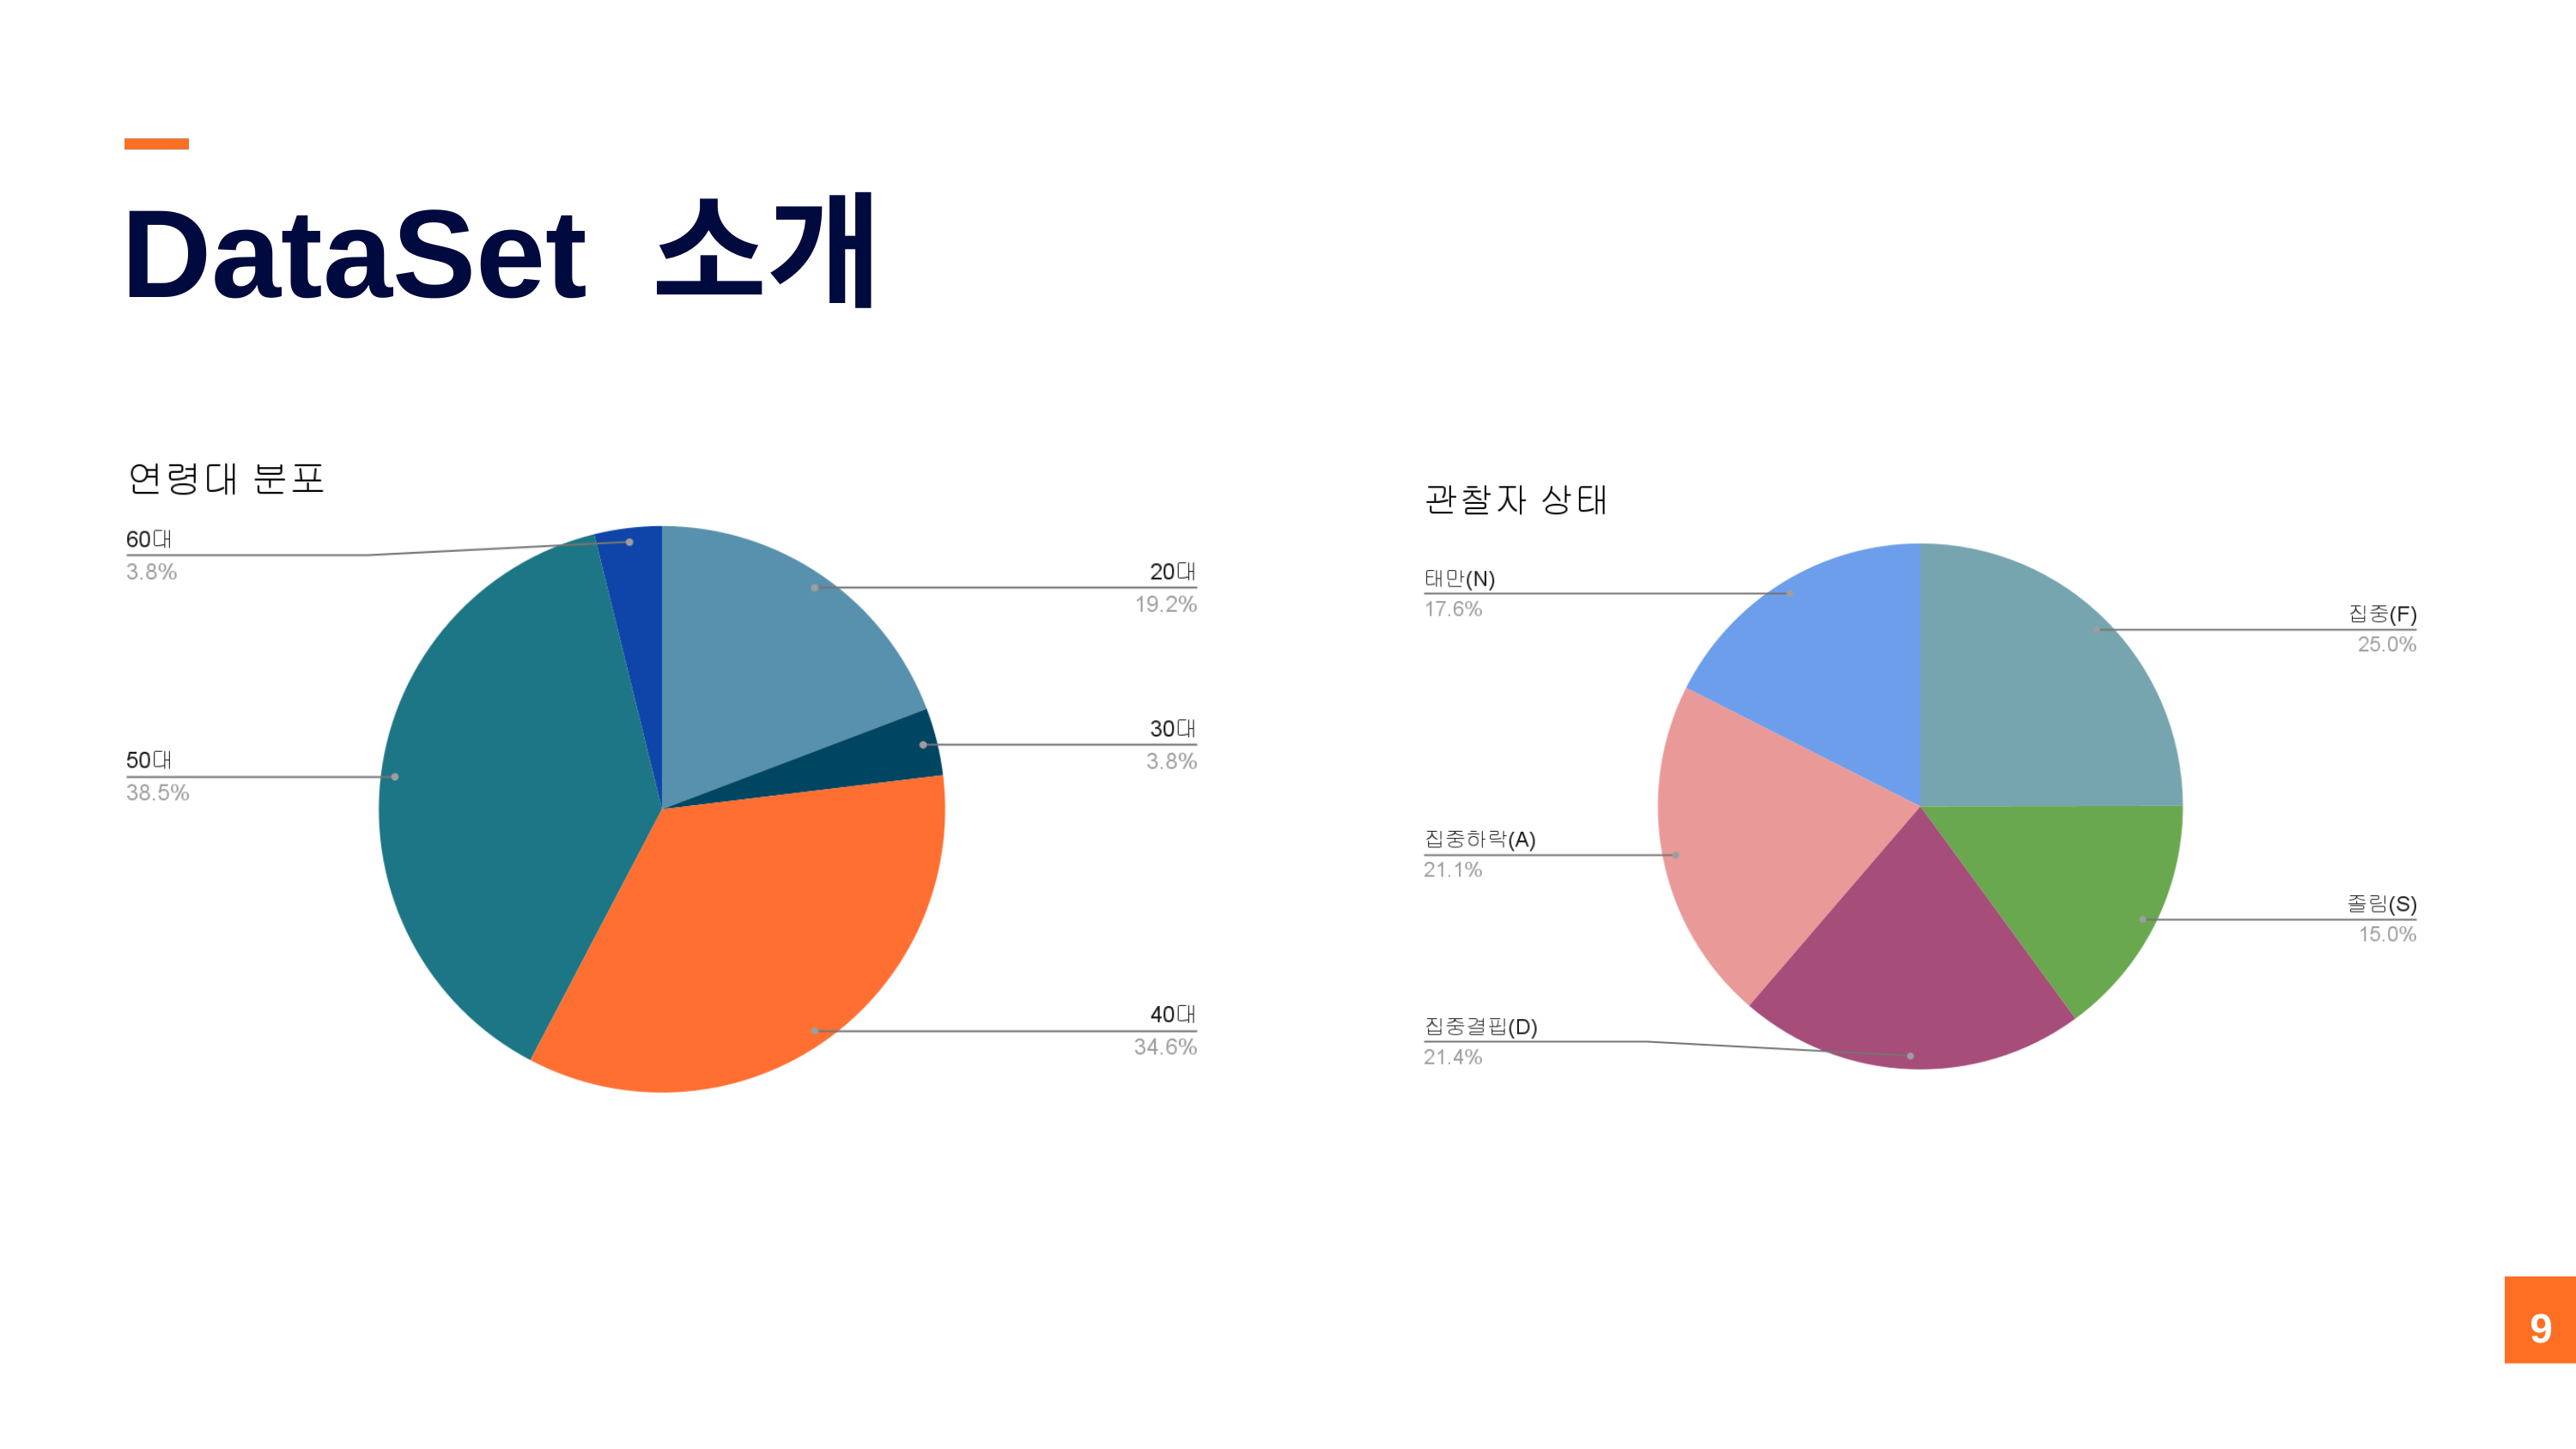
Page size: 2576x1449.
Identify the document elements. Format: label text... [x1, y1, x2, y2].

picture [1390, 446, 2450, 1102]
text_box DataSet 소개 [108, 166, 1761, 330]
picture [91, 421, 1234, 1128]
picture [125, 123, 189, 166]
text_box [2482, 1276, 2576, 1365]
